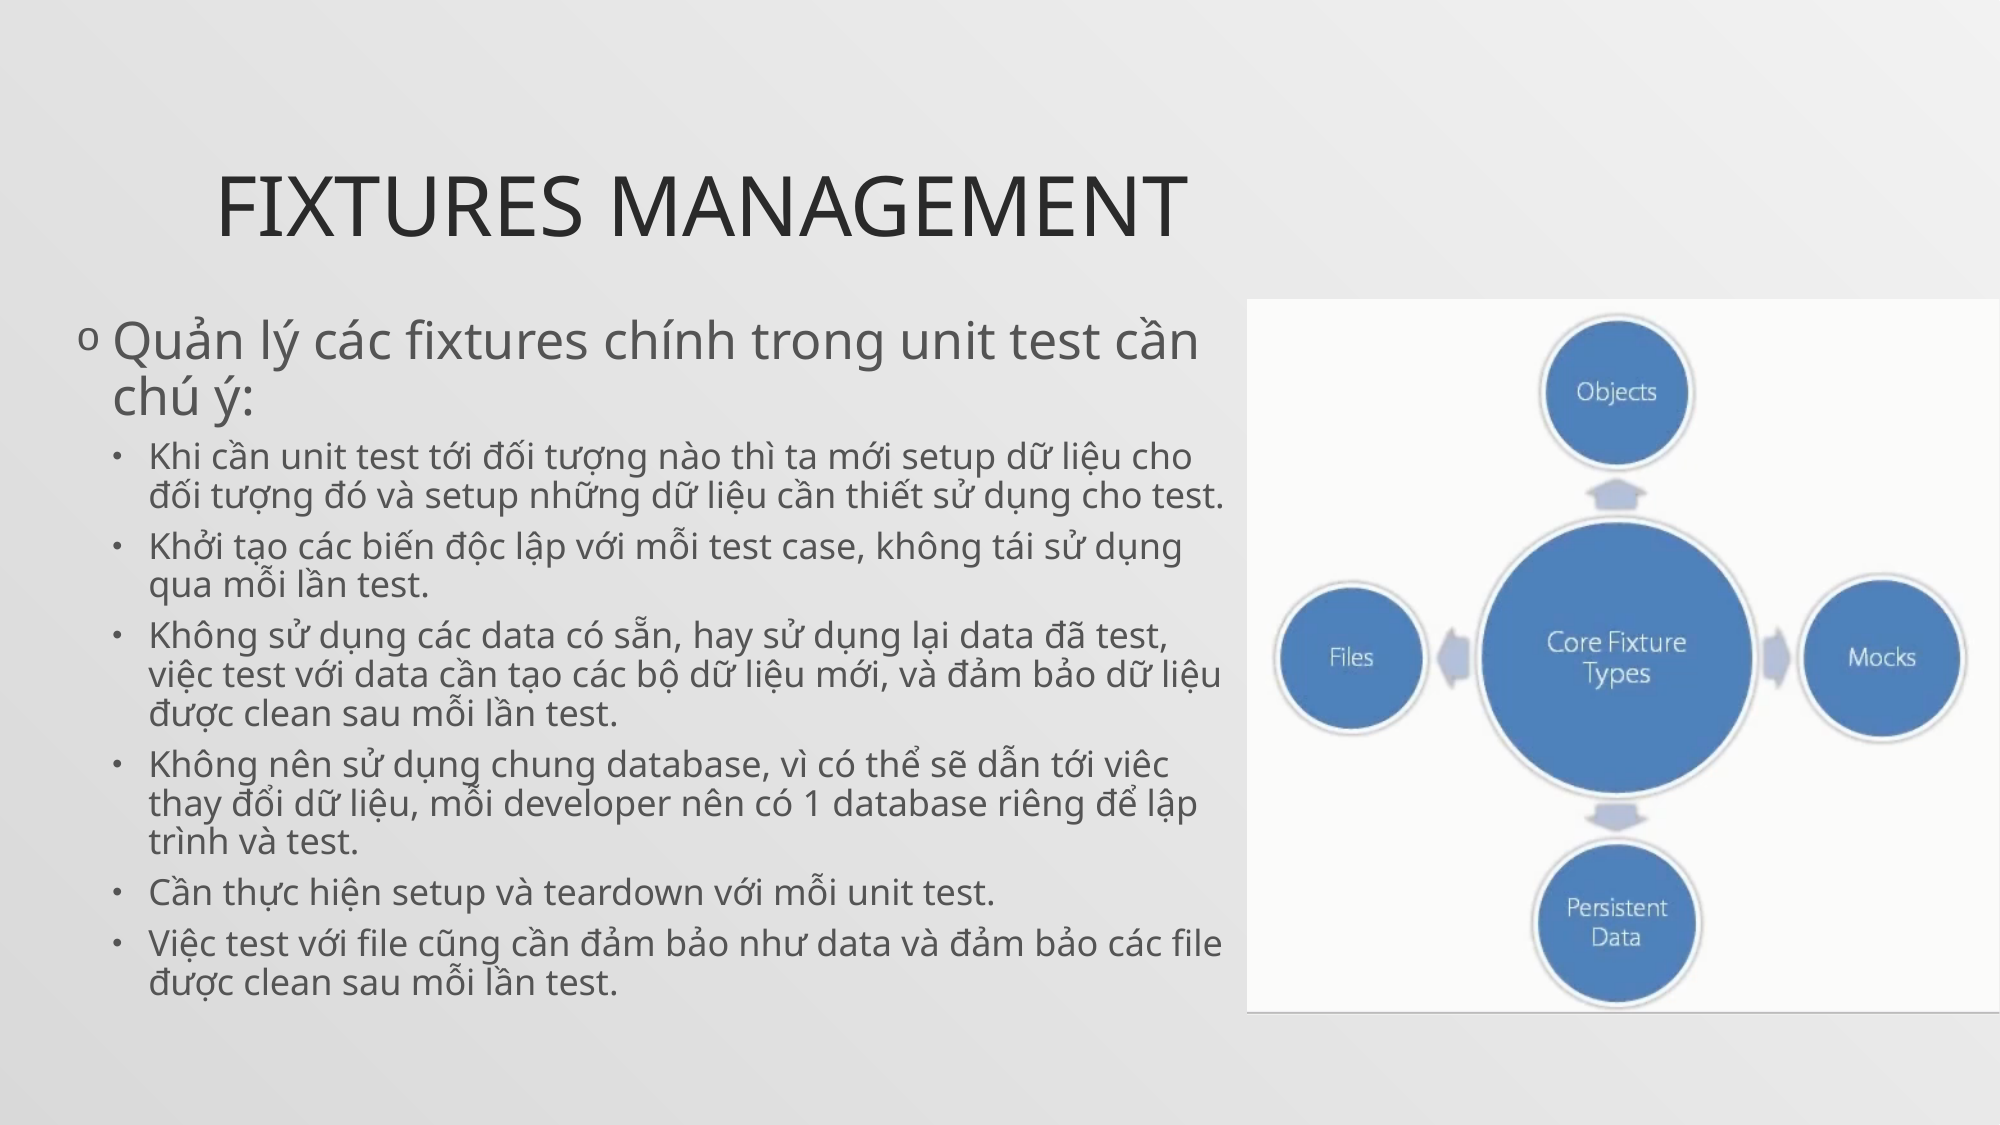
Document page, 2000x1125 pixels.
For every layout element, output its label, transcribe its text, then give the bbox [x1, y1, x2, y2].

picture [1247, 299, 2000, 1015]
list Quản lý các fixtures chính trong unit test cần chú ý: Khi cần unit test tới đối tượng nào thì ta mới setup dữ liệu cho đối tượng đó và setup những dữ liệu cần thiết sử dụng cho test. Khởi tạo các biến độc lập với mỗi test case, không tái sử dụng qua mỗi lần test. Không sử dụng các data có sẵn, hay sử dụng lại data đã test, việc test với data cần tạo các bộ dữ liệu mới, và đảm bảo dữ liệu được clean sau mỗi lần test. Không nên sử dụng chung database, vì có thể sẽ dẫn tới viêc thay đổi dữ liệu, mỗi developer nên có 1 database riêng để lập trình và test. Cần thực hiện setup và teardown với mỗi unit test. Việc test với file cũng cần đảm bảo như data và đảm bảo các file được clean sau mỗi lần test. [54, 306, 1248, 1020]
title FIXTURES MANAGEMENT [199, 45, 1800, 263]
